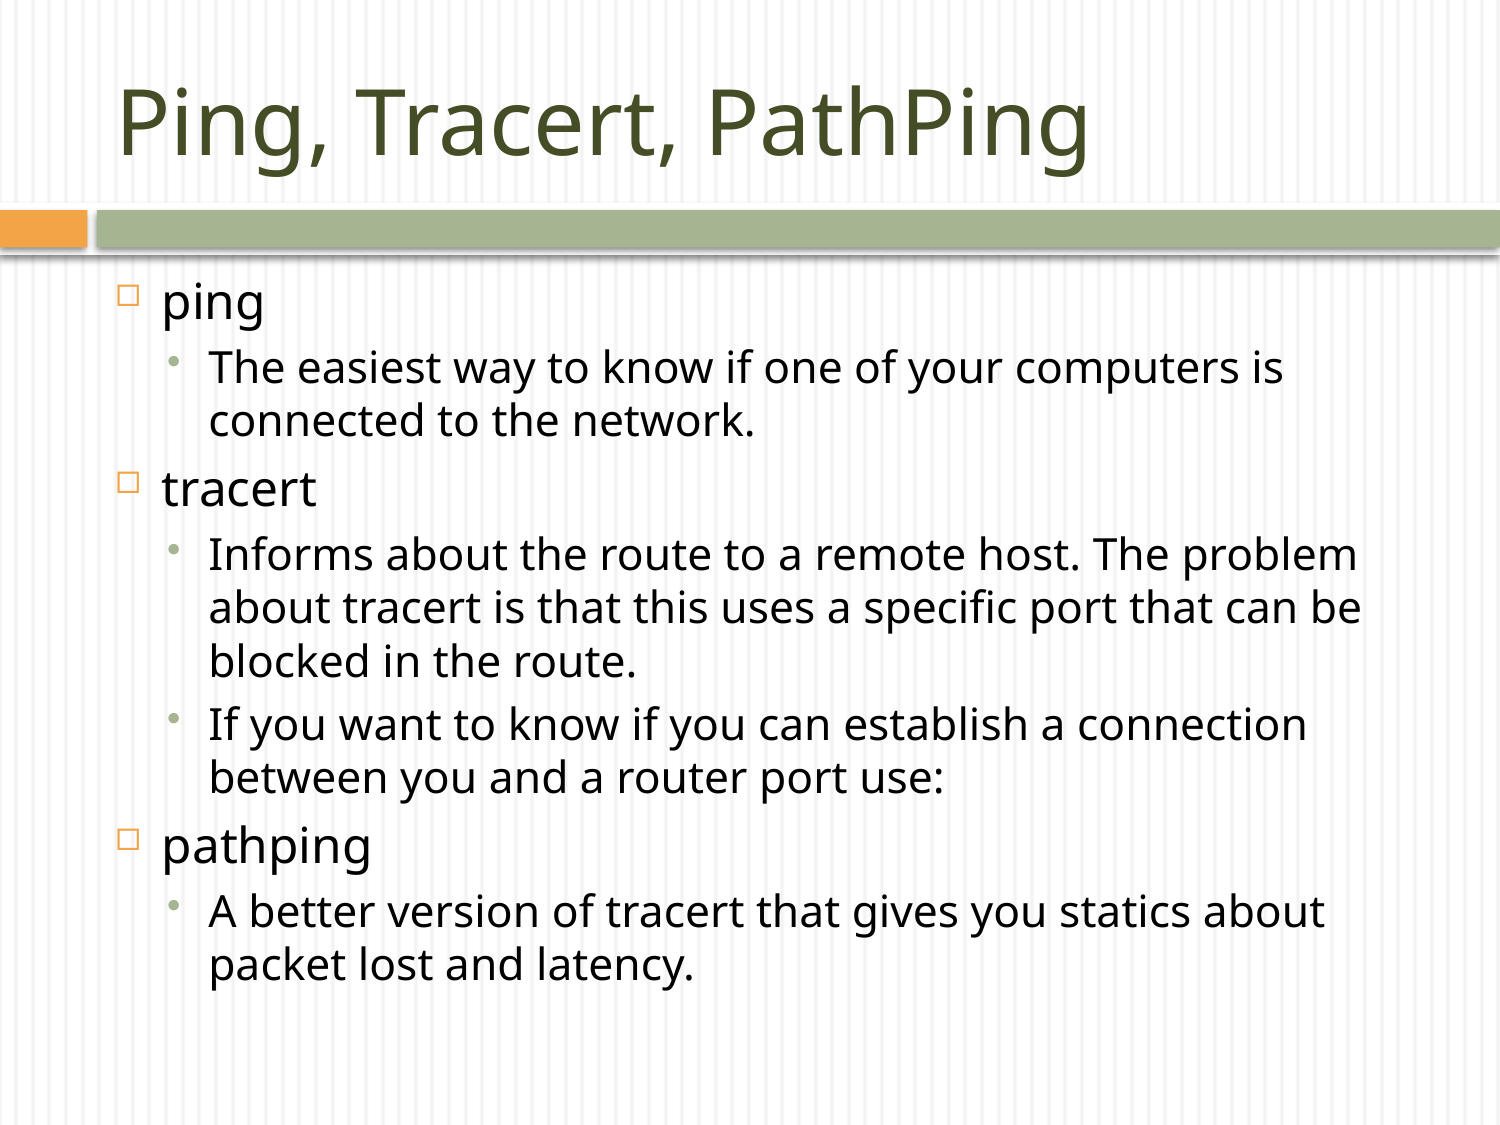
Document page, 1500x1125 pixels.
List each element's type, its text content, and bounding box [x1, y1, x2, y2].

list ping The easiest way to know if one of your computers is connected to the network. tracert Informs about the route to a remote host. The problem about tracert is that this uses a specific port that can be blocked in the route. If you want to know if you can establish a connection between you and a router port use: pathping A better version of tracert that gives you statics about packet lost and latency. [100, 262, 1438, 1000]
title Ping, Tracert, PathPing [100, 37, 1438, 200]
